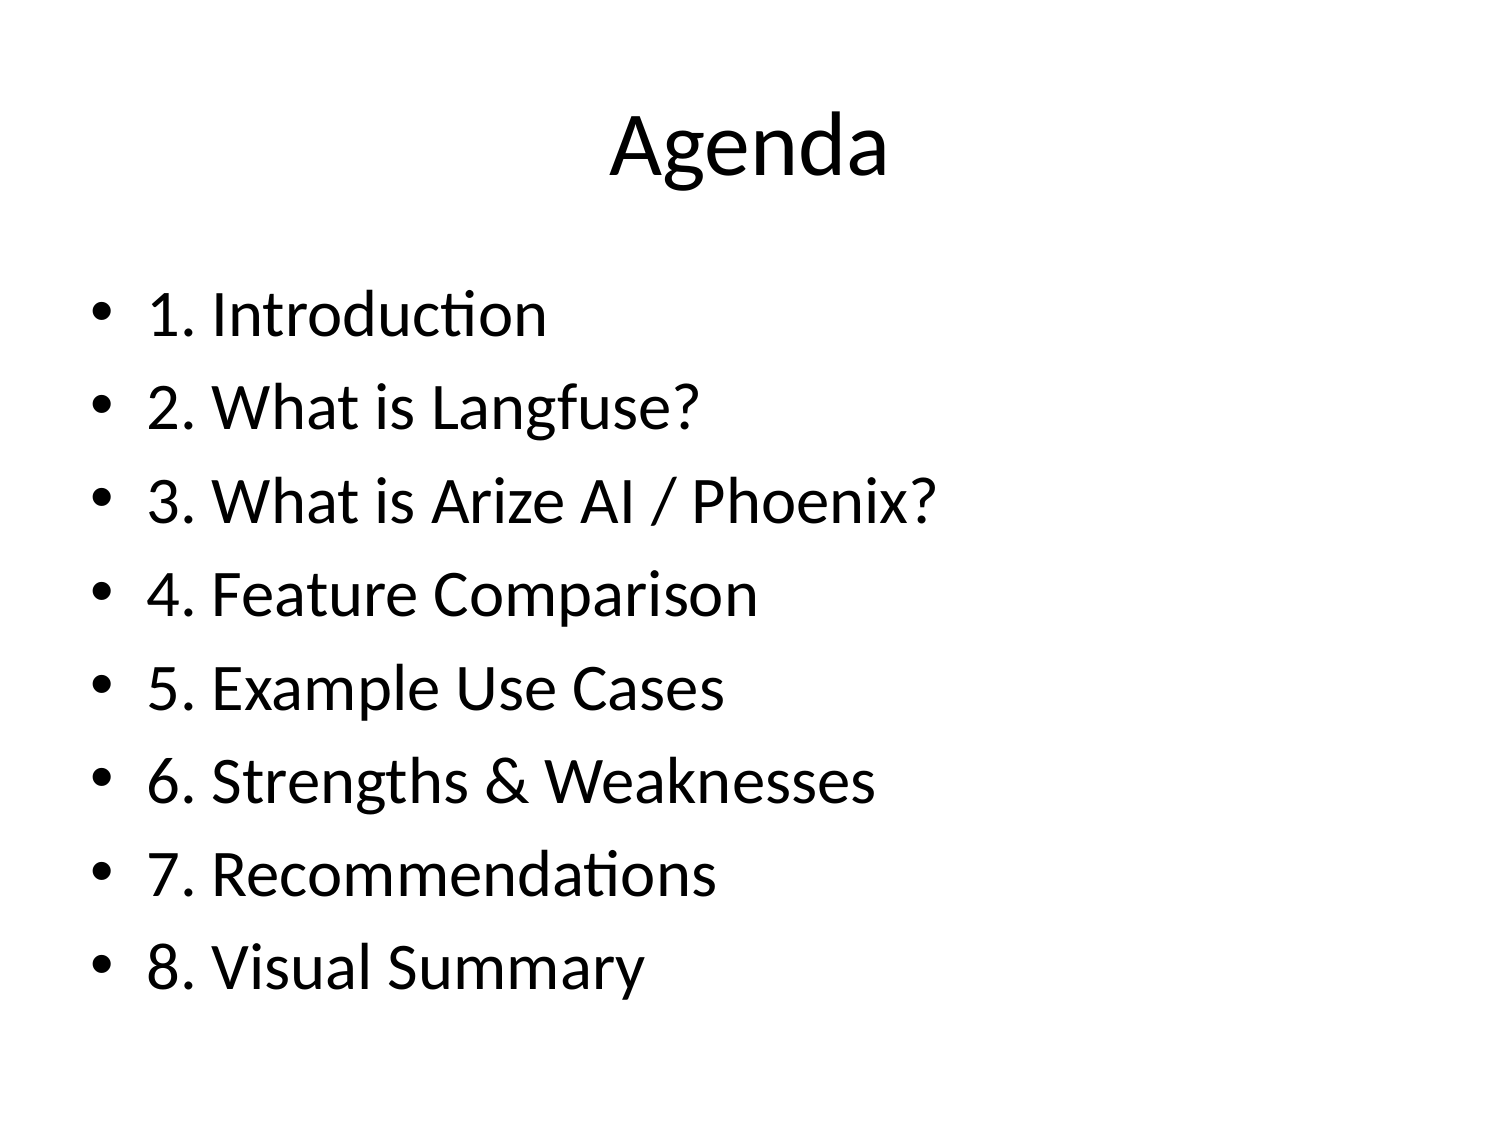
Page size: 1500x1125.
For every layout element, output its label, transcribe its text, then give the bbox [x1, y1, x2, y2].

title Agenda [75, 45, 1425, 233]
list 1. Introduction 2. What is Langfuse? 3. What is Arize AI / Phoenix? 4. Feature Comparison 5. Example Use Cases 6. Strengths & Weaknesses 7. Recommendations 8. Visual Summary [75, 262, 1425, 1005]
